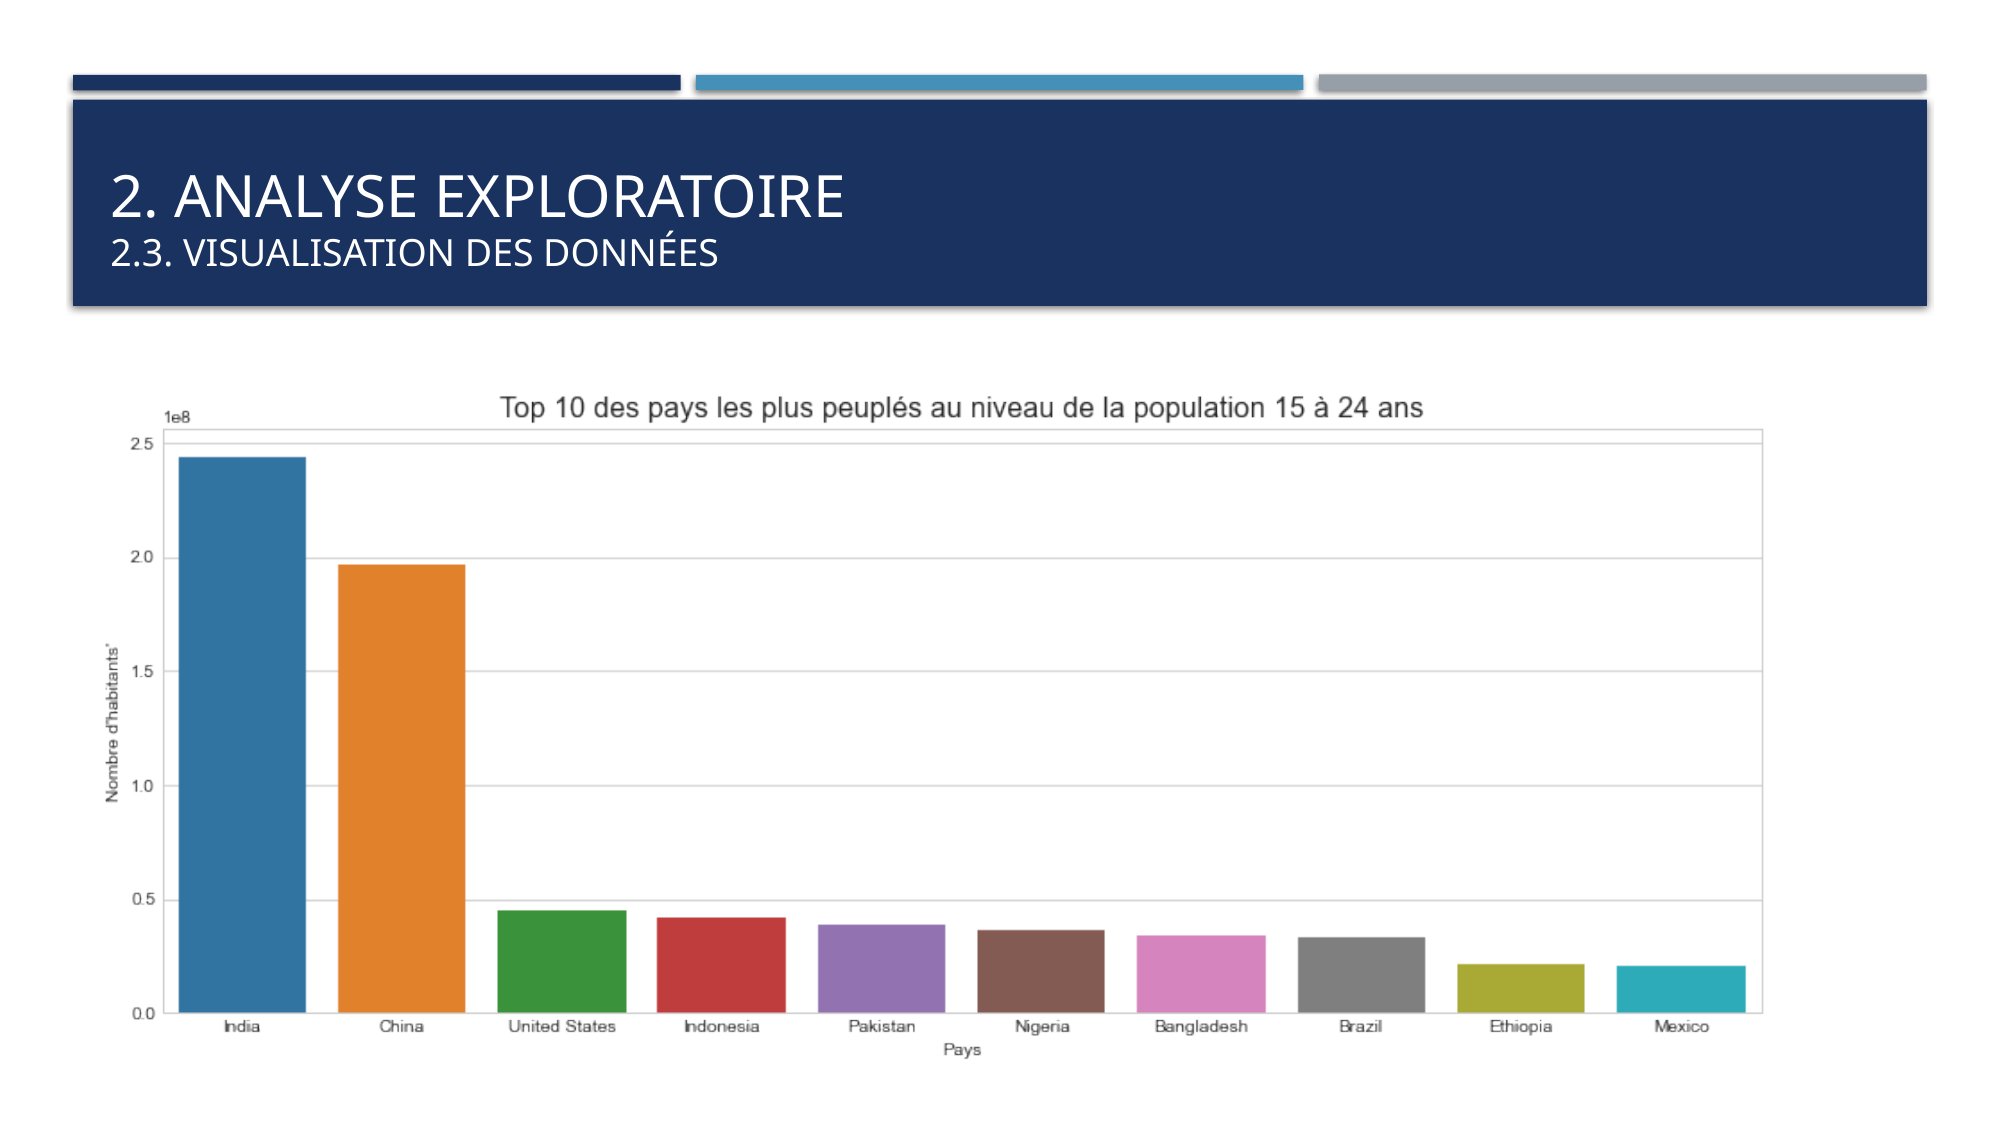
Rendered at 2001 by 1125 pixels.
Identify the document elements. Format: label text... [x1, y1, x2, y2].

title 2. Analyse EXPLORATOIRE 2.3. Visualisation DES Données [95, 119, 1905, 282]
picture [94, 383, 1774, 1073]
